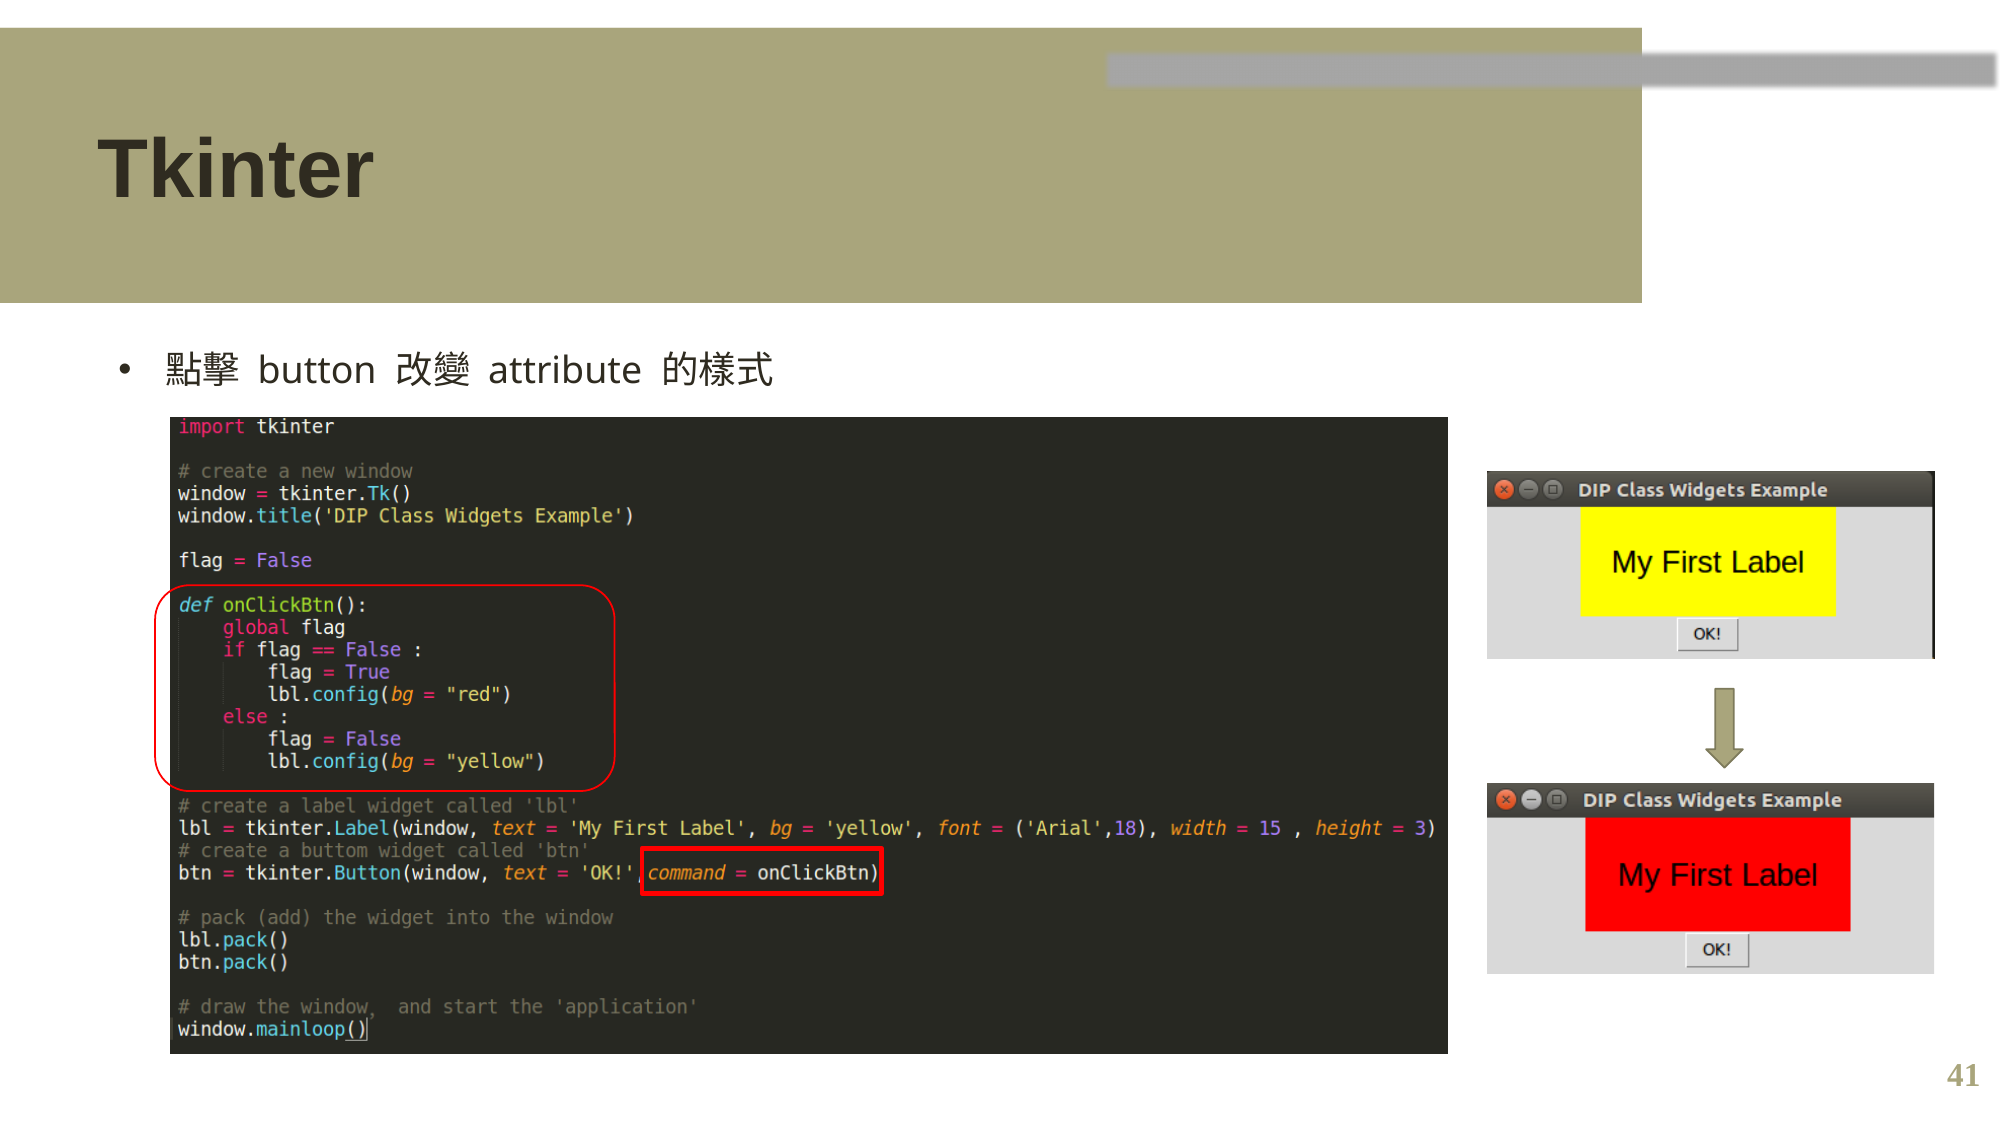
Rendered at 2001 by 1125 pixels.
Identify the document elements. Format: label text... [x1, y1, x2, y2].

text_box [1705, 687, 1744, 769]
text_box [154, 417, 1449, 1054]
text_box 點擊 button 改變 attribute 的樣式 [103, 316, 1578, 399]
slide_number 41 [1744, 1042, 1996, 1103]
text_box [0, 27, 2000, 303]
picture [1486, 471, 1935, 660]
picture [1486, 782, 1935, 974]
